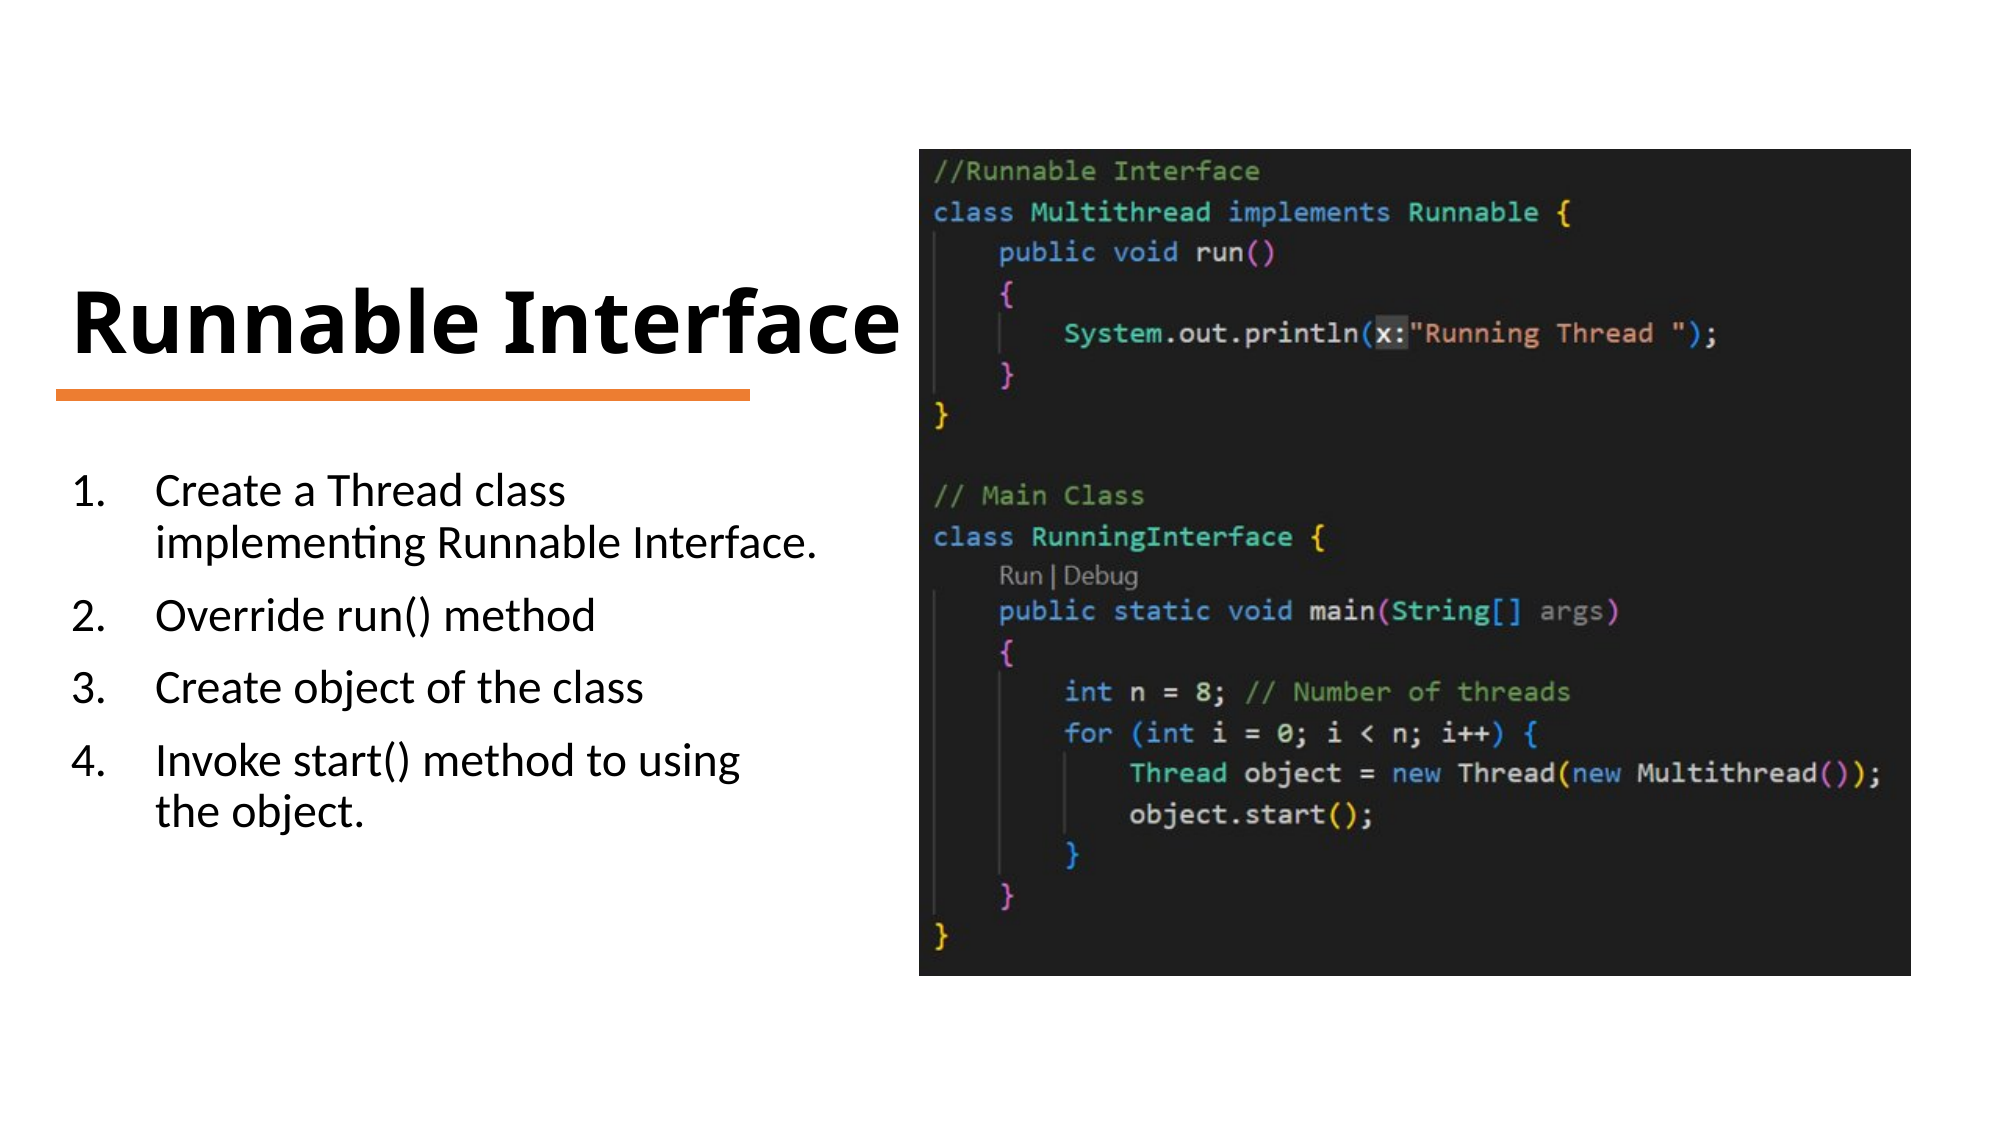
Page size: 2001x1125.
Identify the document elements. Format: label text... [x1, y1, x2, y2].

picture [919, 149, 1911, 976]
text_box Runnable Interface [55, 251, 919, 384]
text_box Create a Thread class implementing Runnable Interface. Override run() method Create object of the class Invoke start() method to using the object. [55, 457, 865, 903]
